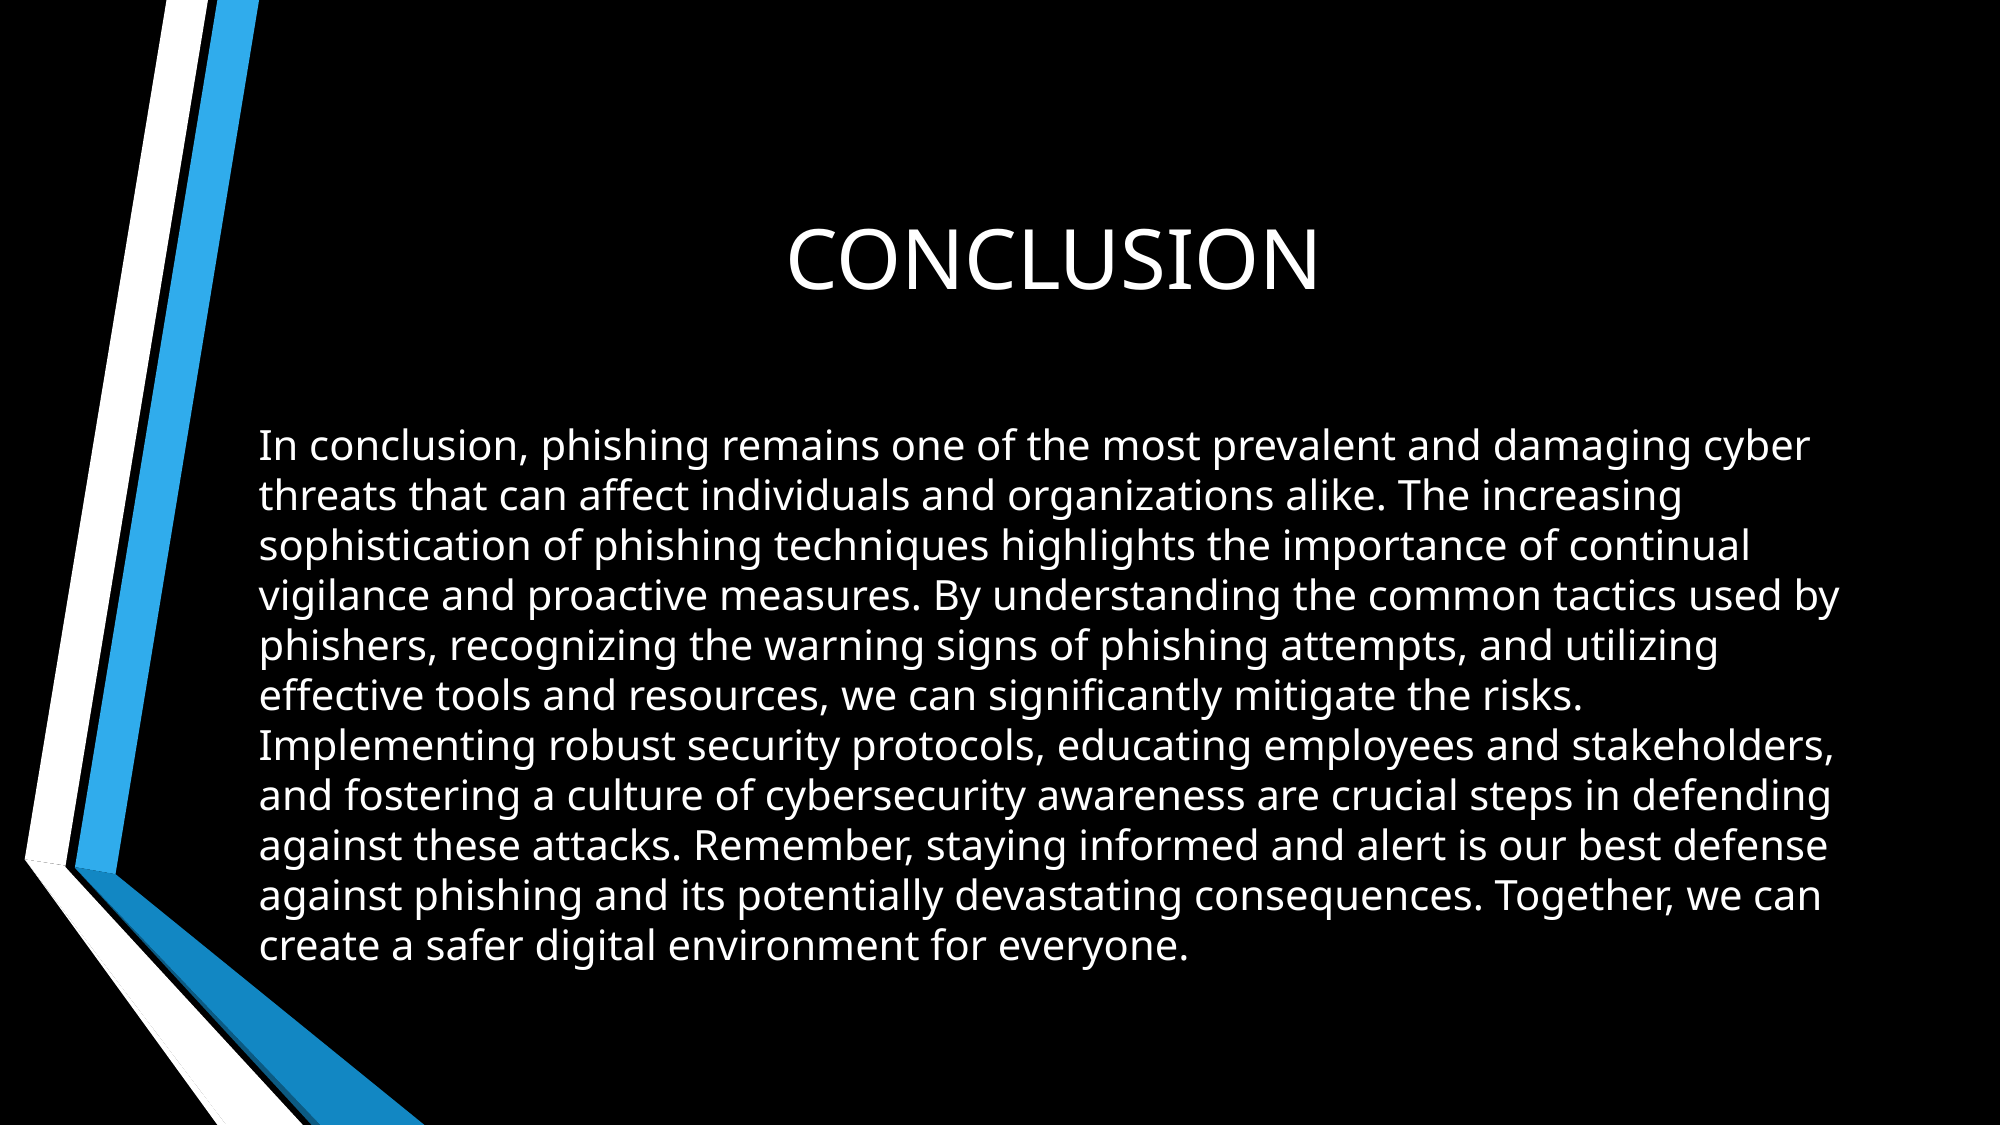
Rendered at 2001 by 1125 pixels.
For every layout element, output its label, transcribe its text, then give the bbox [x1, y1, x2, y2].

list In conclusion, phishing remains one of the most prevalent and damaging cyber threats that can affect individuals and organizations alike. The increasing sophistication of phishing techniques highlights the importance of continual vigilance and proactive measures. By understanding the common tactics used by phishers, recognizing the warning signs of phishing attempts, and utilizing effective tools and resources, we can significantly mitigate the risks. Implementing robust security protocols, educating employees and stakeholders, and fostering a culture of cybersecurity awareness are crucial steps in defending against these attacks. Remember, staying informed and alert is our best defense against phishing and its potentially devastating consequences. Together, we can create a safer digital environment for everyone. [243, 437, 1887, 950]
title CONCLUSION [243, 112, 1887, 400]
